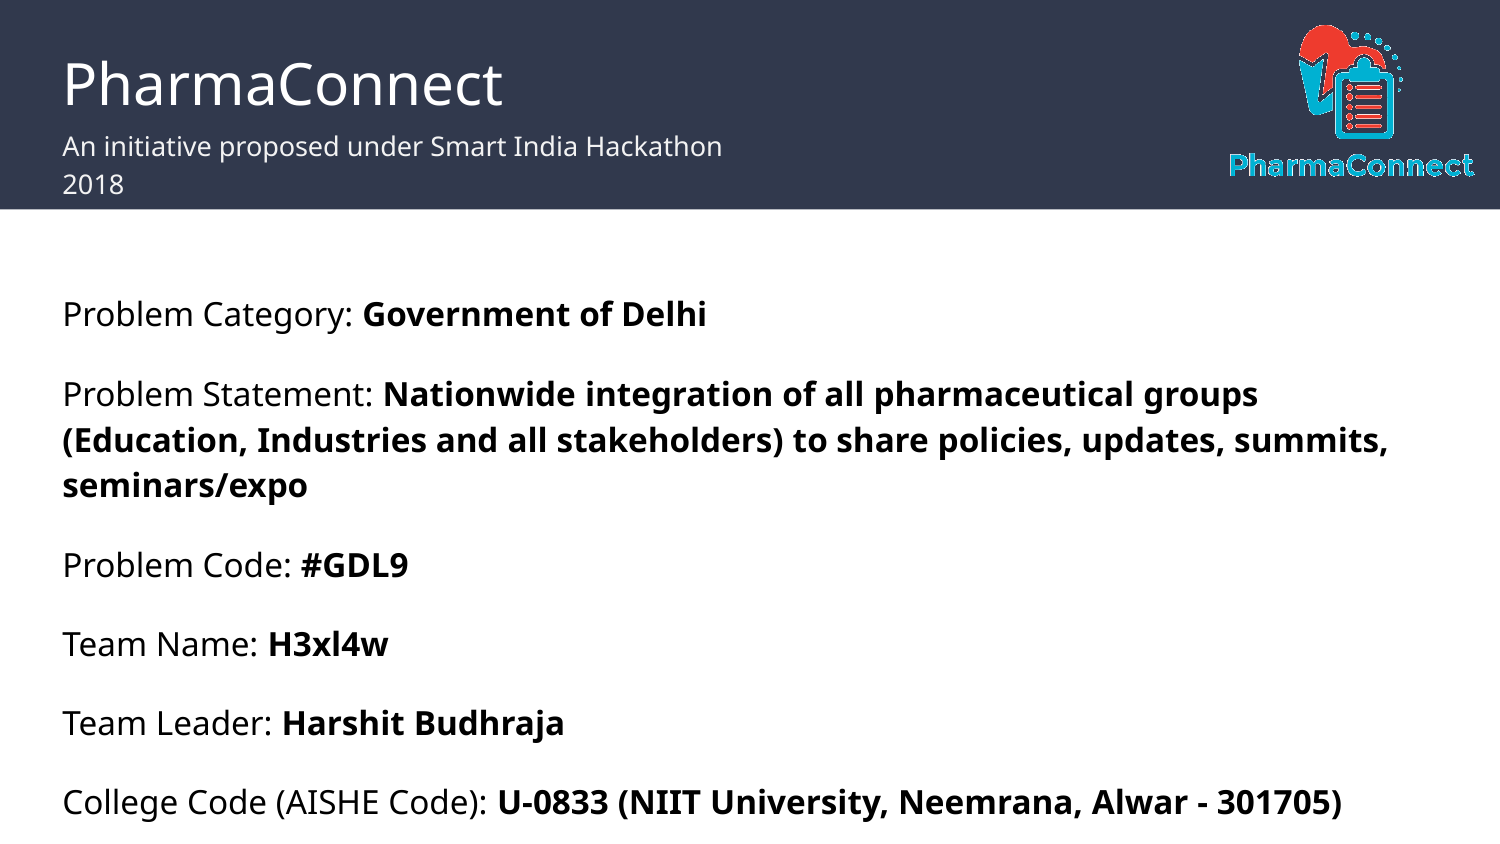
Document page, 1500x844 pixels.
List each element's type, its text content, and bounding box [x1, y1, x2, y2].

picture [1198, 11, 1500, 185]
list An initiative proposed under Smart India Hackathon 2018 [47, 110, 775, 176]
list Problem Category: Government of Delhi Problem Statement: Nationwide​ ​integration​ ​of​ ​all​ ​pharmaceutical​ ​groups​ ​(Education,​ ​Industries and​ ​all​ ​stakeholders)​ ​to​ ​share​ ​policies,​ ​updates,​ ​summits,​ ​seminars/expo Problem Code: #GDL9 Team Name: H3xl4w Team Leader: Harshit​ ​Budhraja College Code (AISHE Code): U-0833​ ​(NIIT​ ​University,​ ​Neemrana,​ ​Alwar​ ​-​ ​301705) [47, 272, 1453, 812]
title PharmaConnect [47, 32, 613, 110]
